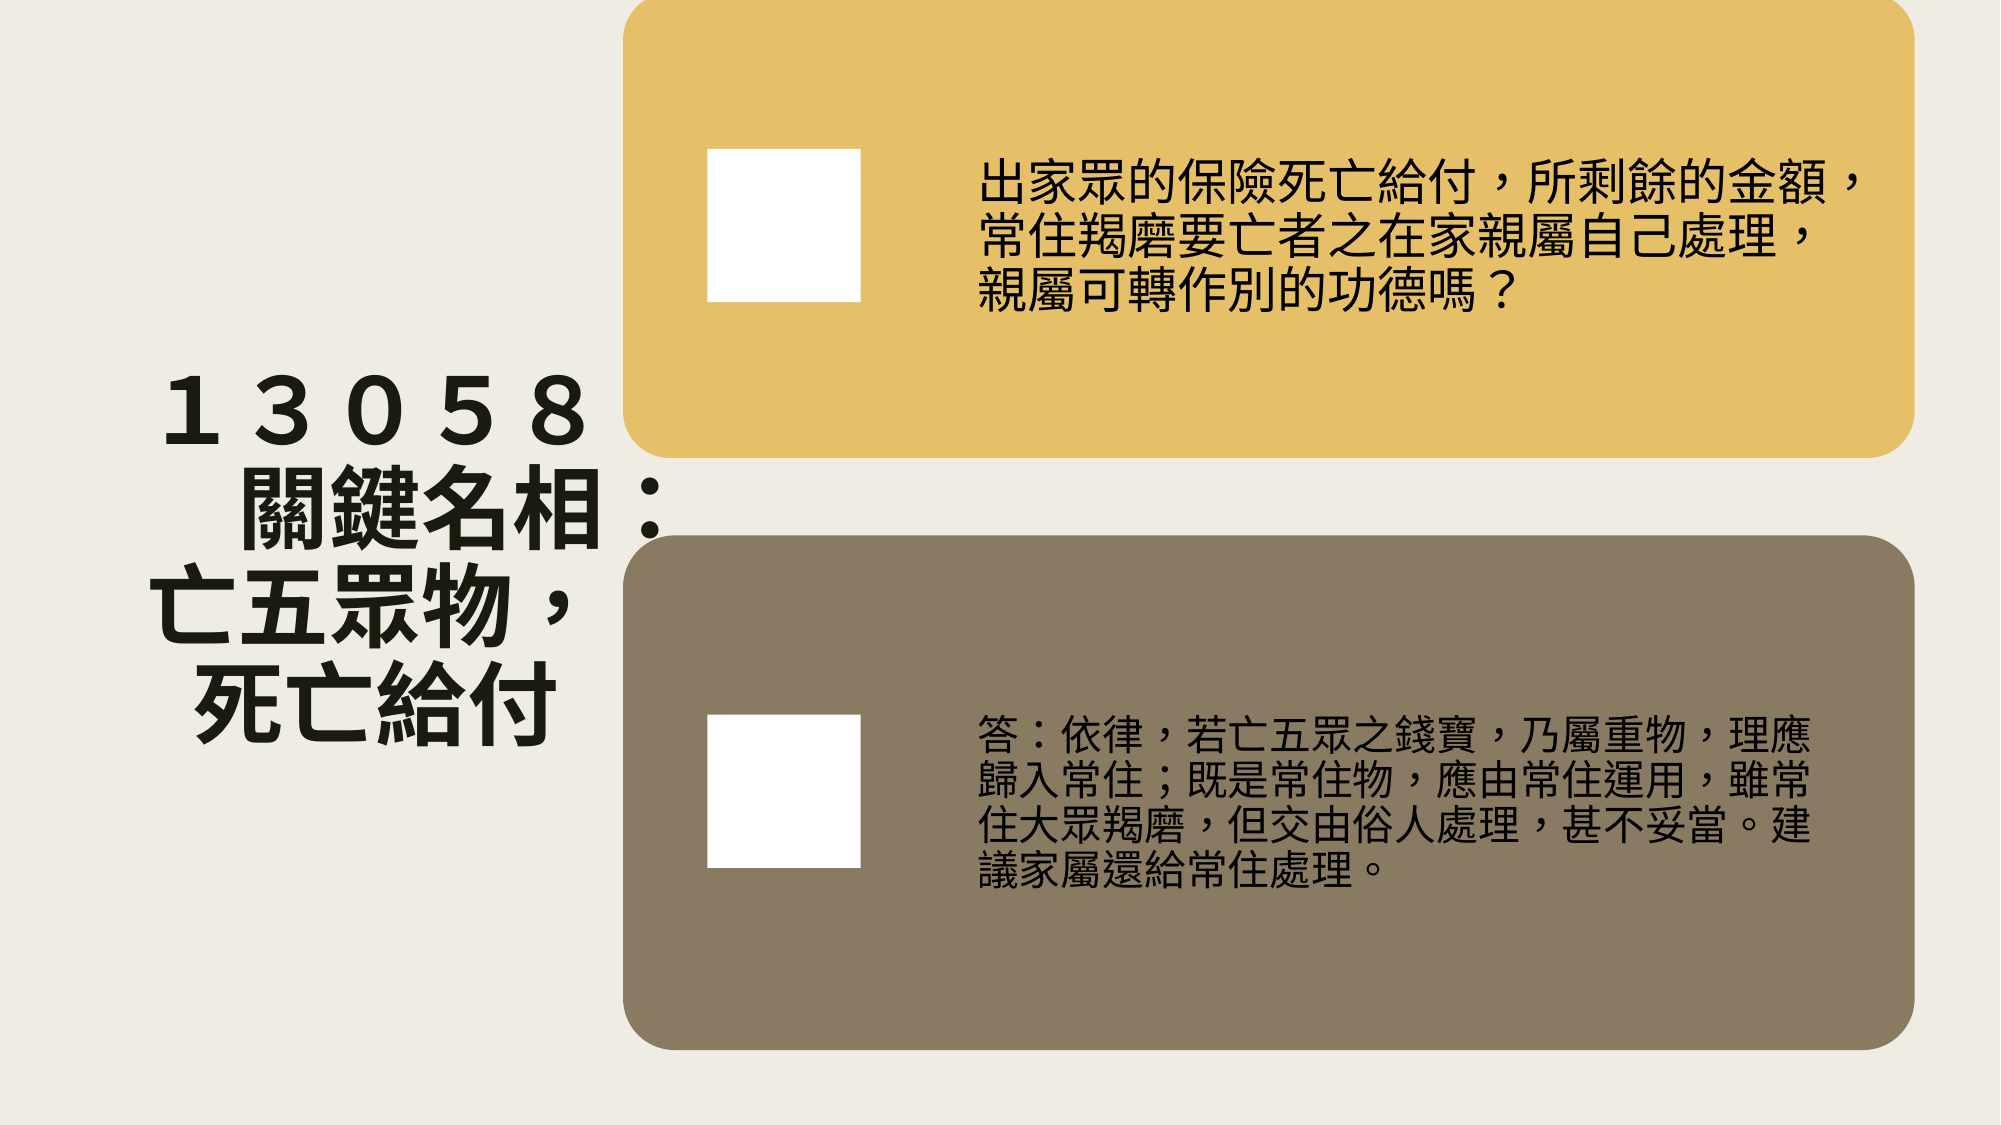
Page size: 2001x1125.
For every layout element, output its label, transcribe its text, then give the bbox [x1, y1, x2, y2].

text_box [0, 0, 2000, 1125]
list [623, 0, 1915, 1096]
title １３０５８ 關鍵名相：亡五眾物，死亡給付 [105, 104, 623, 1020]
